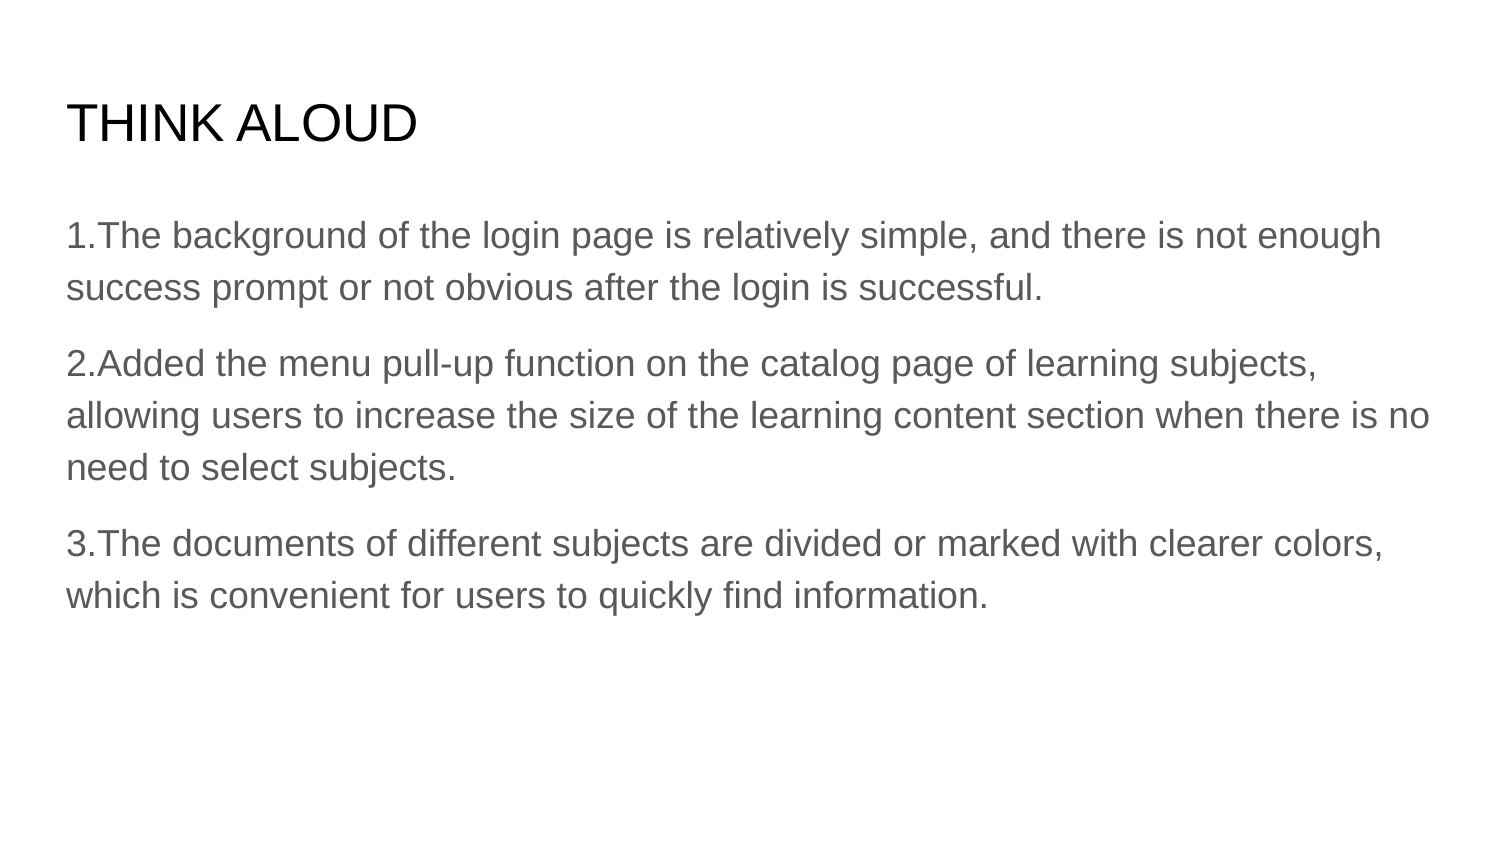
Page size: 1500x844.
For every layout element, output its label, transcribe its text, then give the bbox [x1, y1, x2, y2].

title THINK ALOUD [51, 72, 1449, 167]
list 1.The background of the login page is relatively simple, and there is not enough success prompt or not obvious after the login is successful. 2.Added the menu pull-up function on the catalog page of learning subjects, allowing users to increase the size of the learning content section when there is no need to select subjects. 3.The documents of different subjects are divided or marked with clearer colors, which is convenient for users to quickly find information. [51, 189, 1449, 750]
